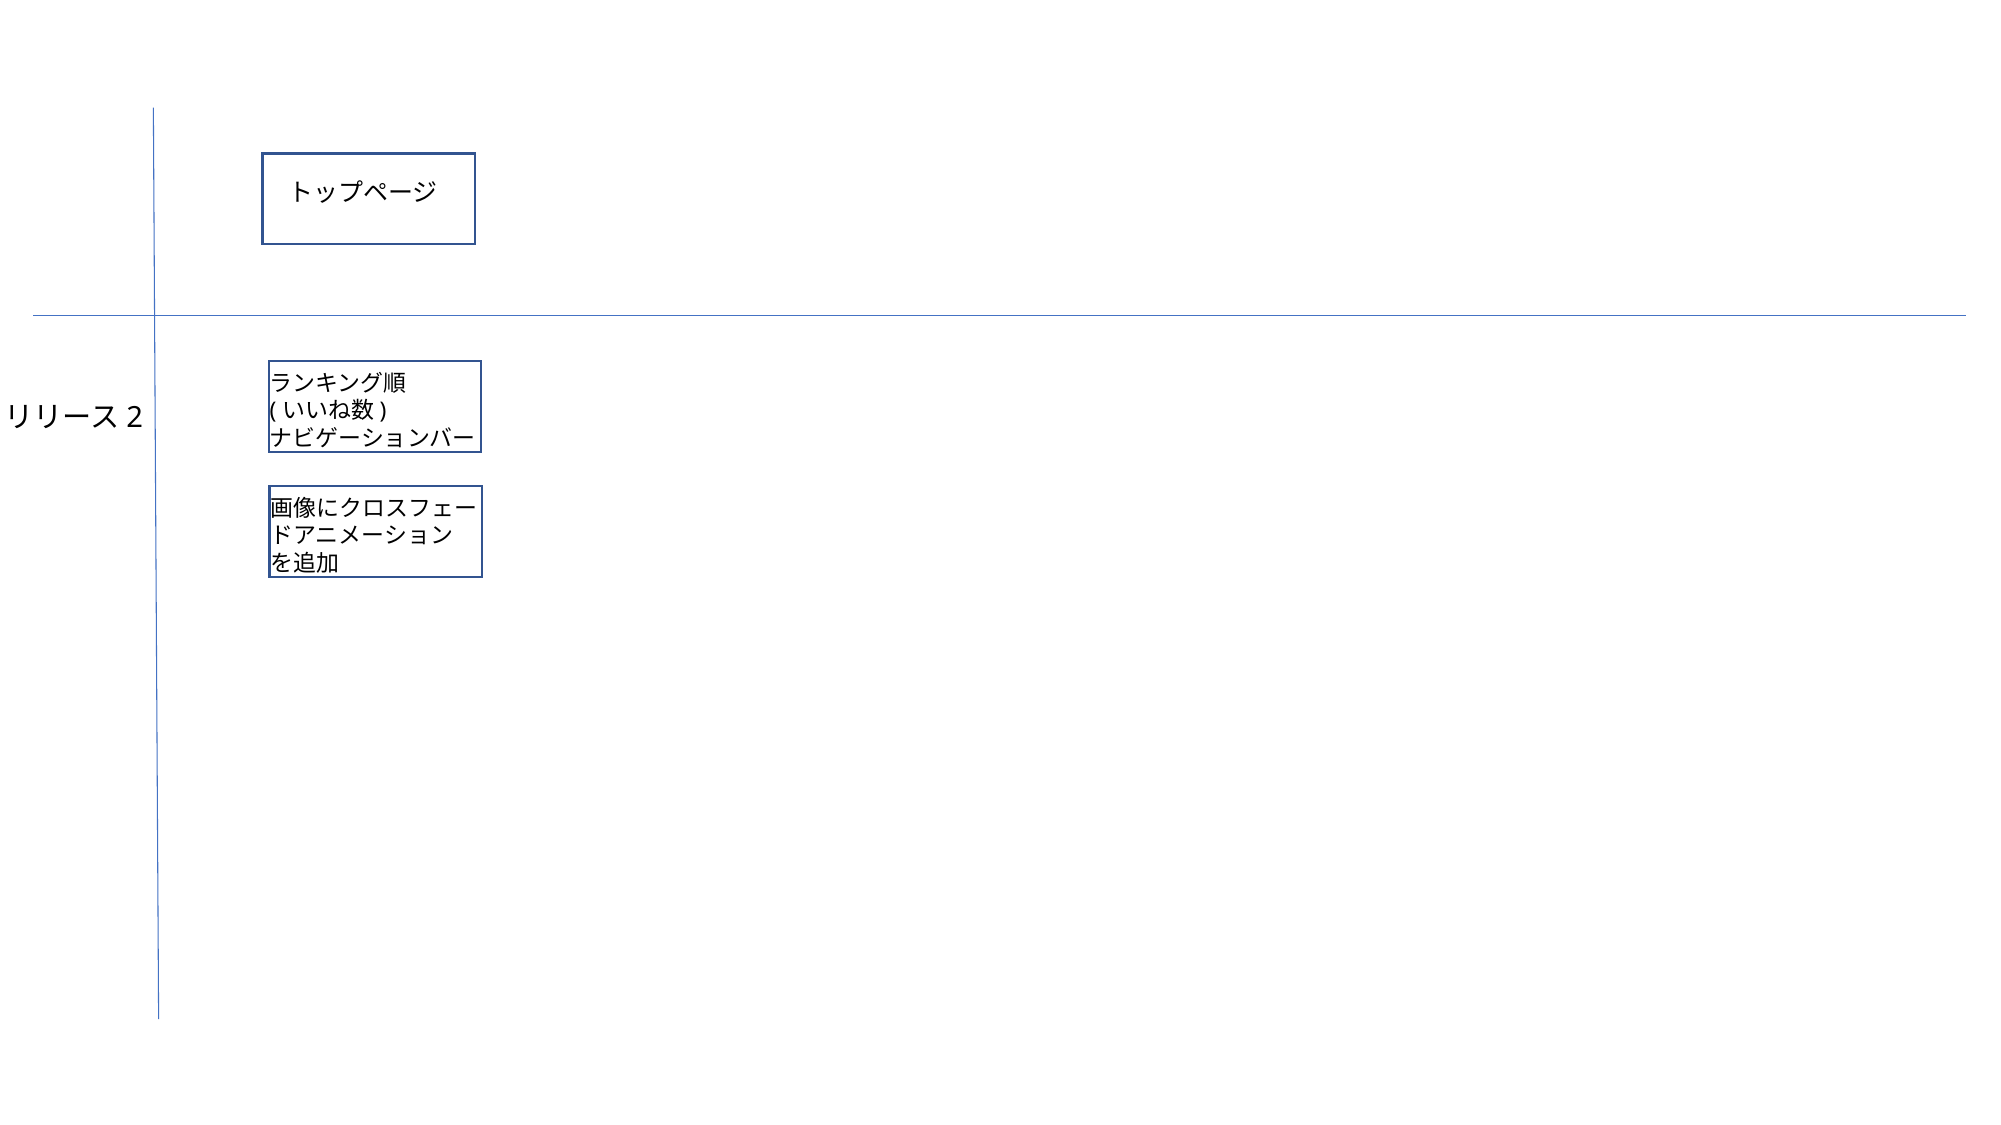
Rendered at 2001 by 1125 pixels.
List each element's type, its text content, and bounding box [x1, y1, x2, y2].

text_box トップページ [273, 168, 456, 214]
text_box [153, 107, 159, 315]
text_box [153, 316, 159, 1020]
text_box 画像にクロスフェー ドアニメーション を追加 [255, 486, 493, 584]
text_box ランキング順 (いいね数) ナビゲーションバー [254, 361, 492, 459]
text_box リリース2 [0, 391, 153, 442]
text_box [261, 152, 476, 245]
